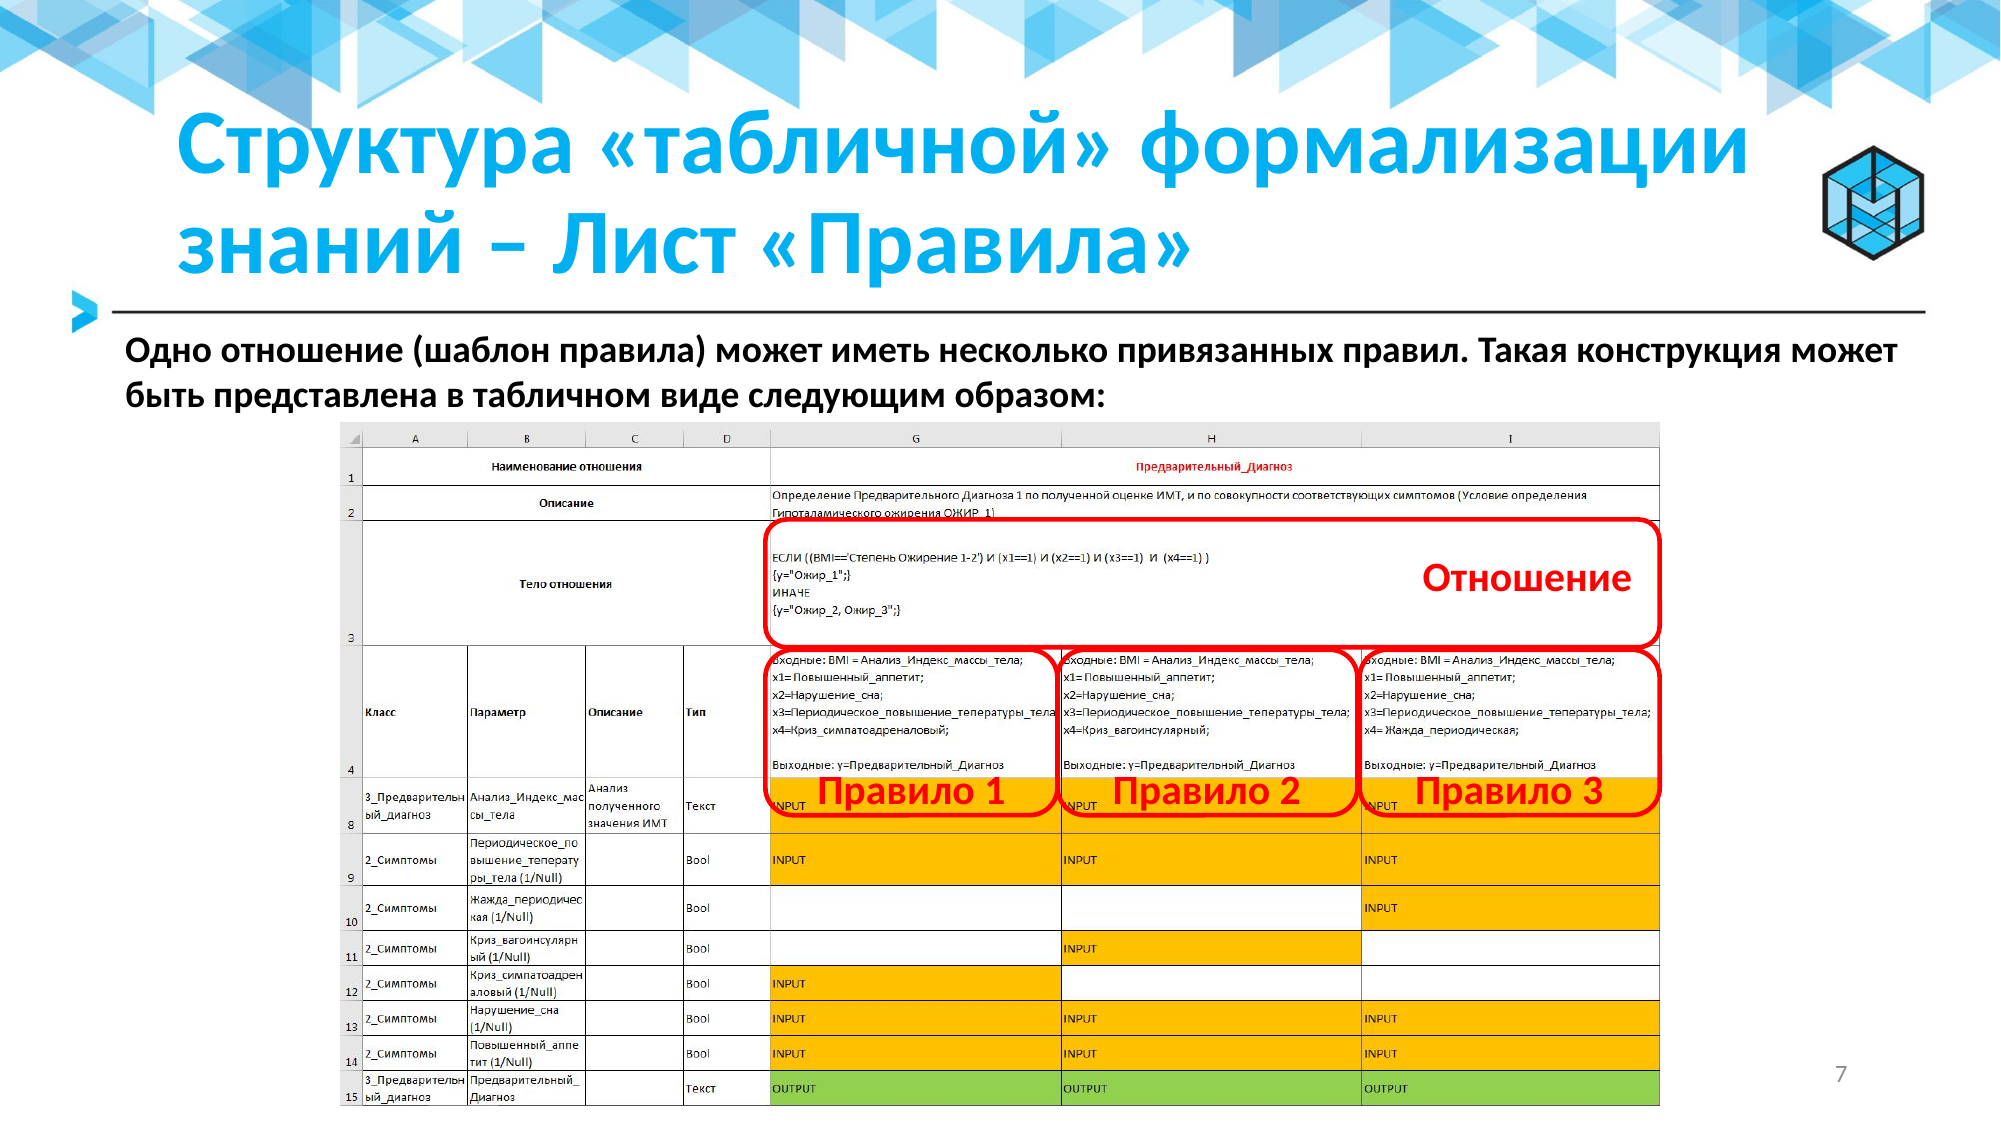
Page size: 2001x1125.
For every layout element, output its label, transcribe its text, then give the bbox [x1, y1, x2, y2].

text_box Структура «табличной» формализации знаний – Лист «Правила» [162, 84, 1888, 303]
picture [0, 0, 2001, 1125]
slide_number 7 [1660, 1042, 1863, 1103]
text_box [340, 422, 1660, 1106]
text_box Одно отношение (шаблон правила) может иметь несколько привязанных правил. Такая конструкция может быть представлена в табличном виде следующим образом: [110, 317, 1956, 467]
